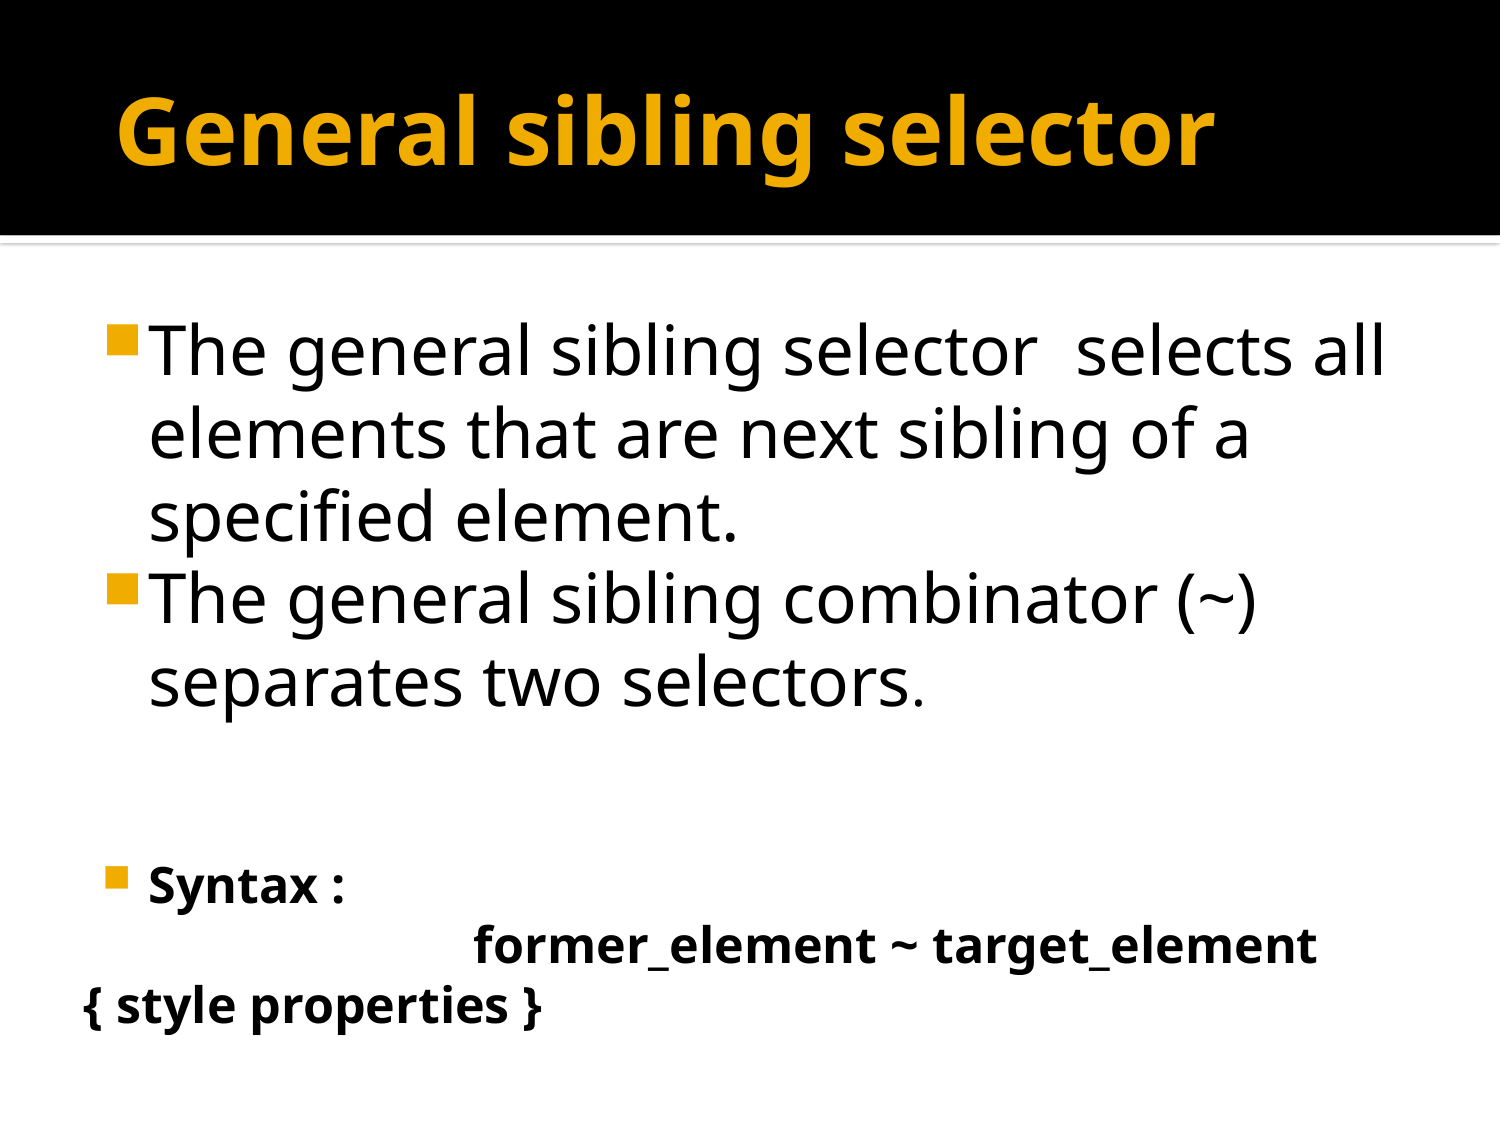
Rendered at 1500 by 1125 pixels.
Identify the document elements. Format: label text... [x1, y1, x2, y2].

list The general sibling selector selects all elements that are next sibling of a specified element. The general sibling combinator (~) separates two selectors. Syntax : former_element ~ target_element { style properties } [75, 291, 1425, 1050]
title General sibling selector [75, 25, 1425, 231]
